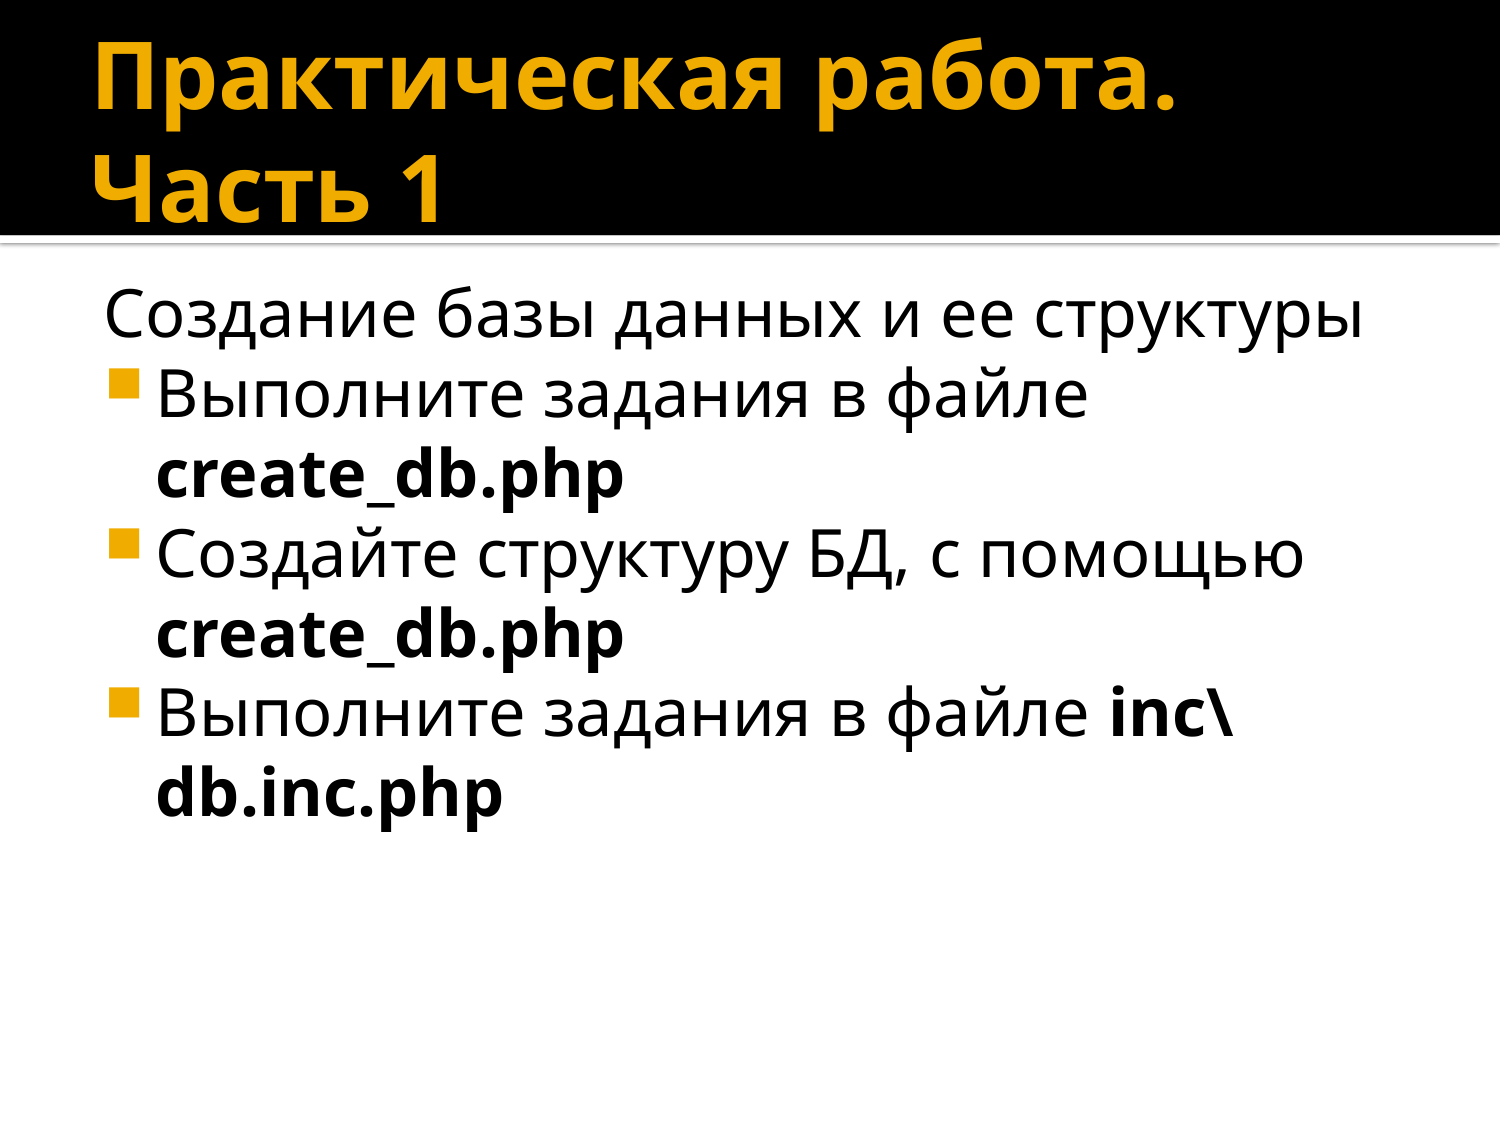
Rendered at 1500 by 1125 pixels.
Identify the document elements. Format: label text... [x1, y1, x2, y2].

title Практическая работа. Часть 1 [75, 25, 1425, 231]
list Создание базы данных и ее структуры Выполните задания в файле create_db.php Создайте структуру БД, с помощью create_db.php Выполните задания в файле inc\db.inc.php [75, 255, 1425, 1015]
